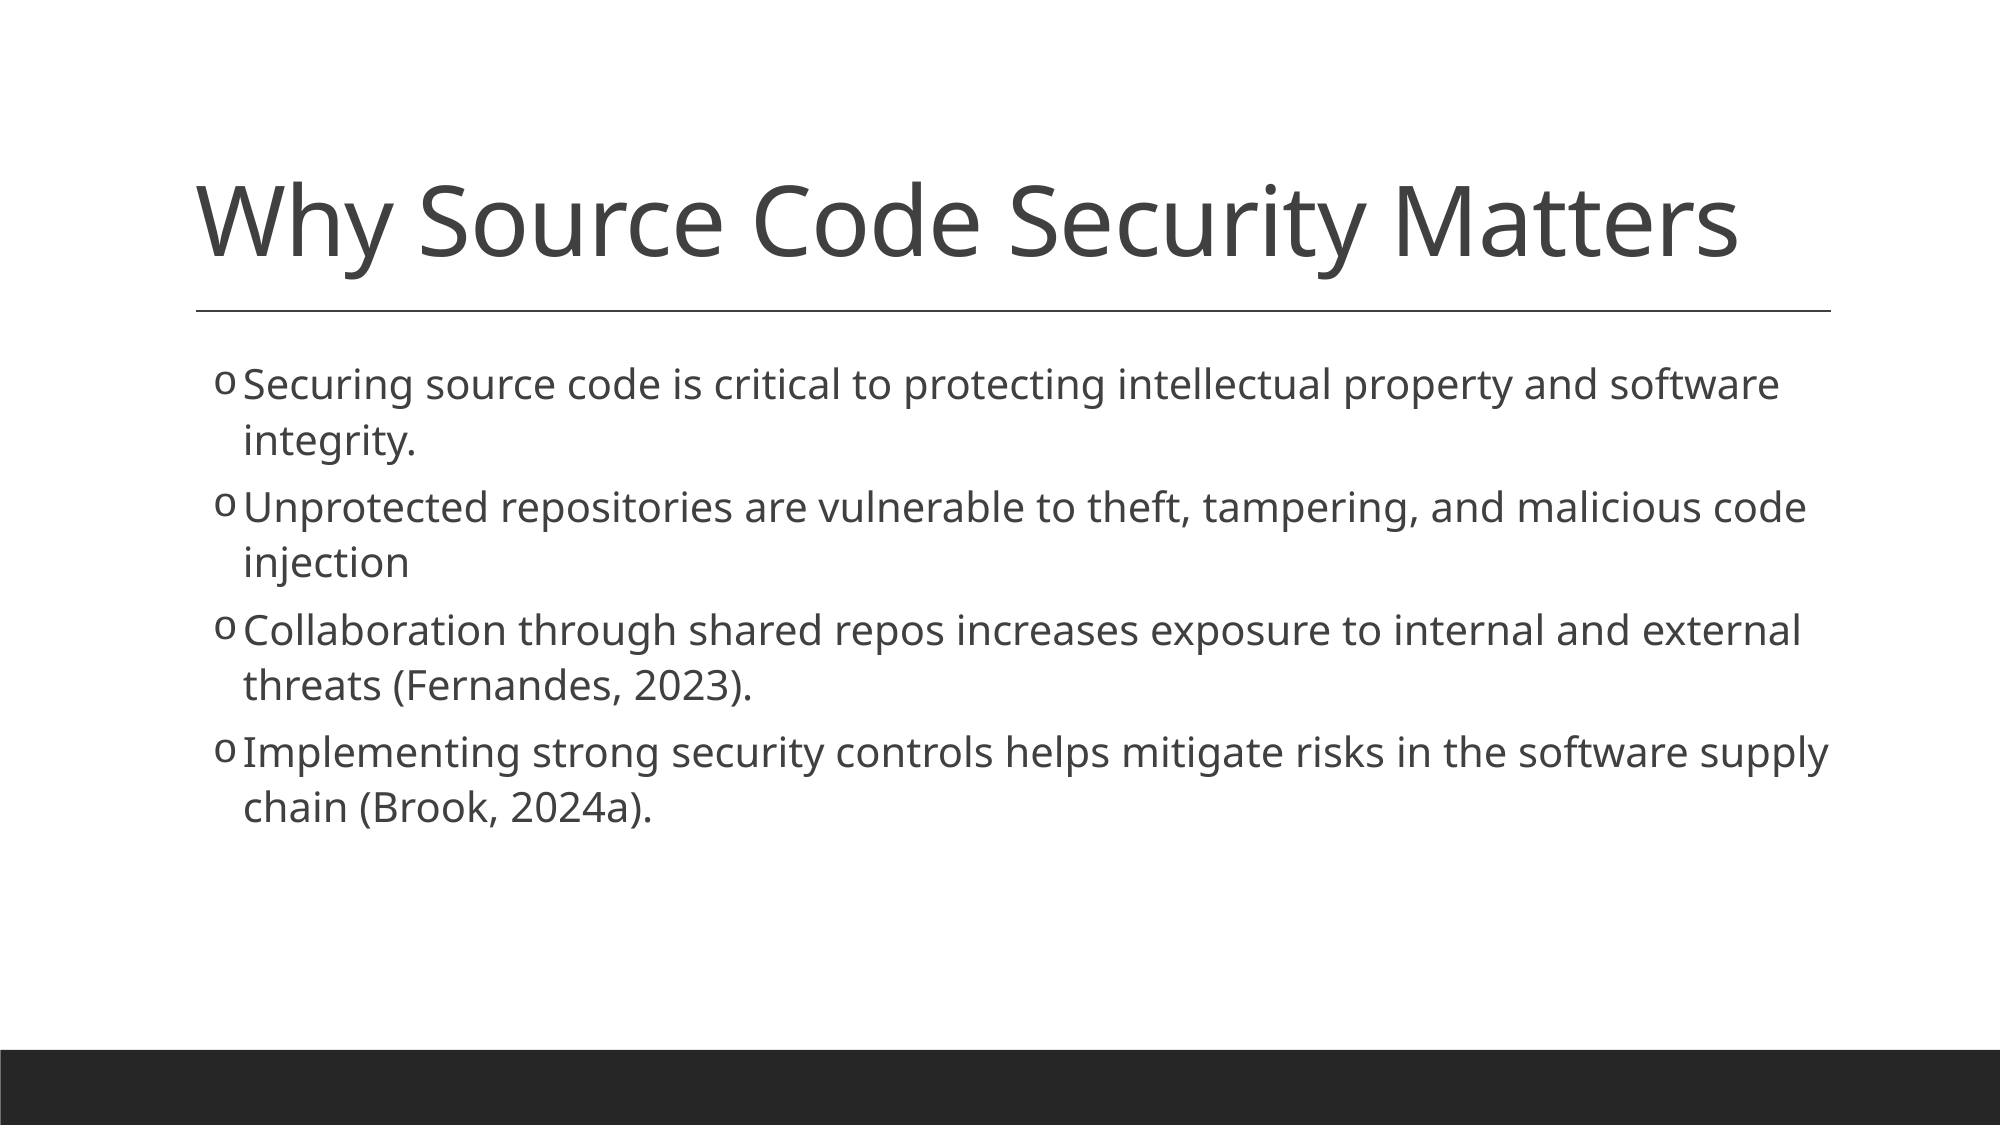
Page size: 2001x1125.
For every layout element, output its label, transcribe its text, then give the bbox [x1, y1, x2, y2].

title Why Source Code Security Matters [180, 47, 1830, 285]
list Securing source code is critical to protecting intellectual property and software integrity. Unprotected repositories are vulnerable to theft, tampering, and malicious code injection Collaboration through shared repos increases exposure to internal and external threats (Fernandes, 2023). Implementing strong security controls helps mitigate risks in the software supply chain (Brook, 2024a). [180, 345, 1830, 963]
